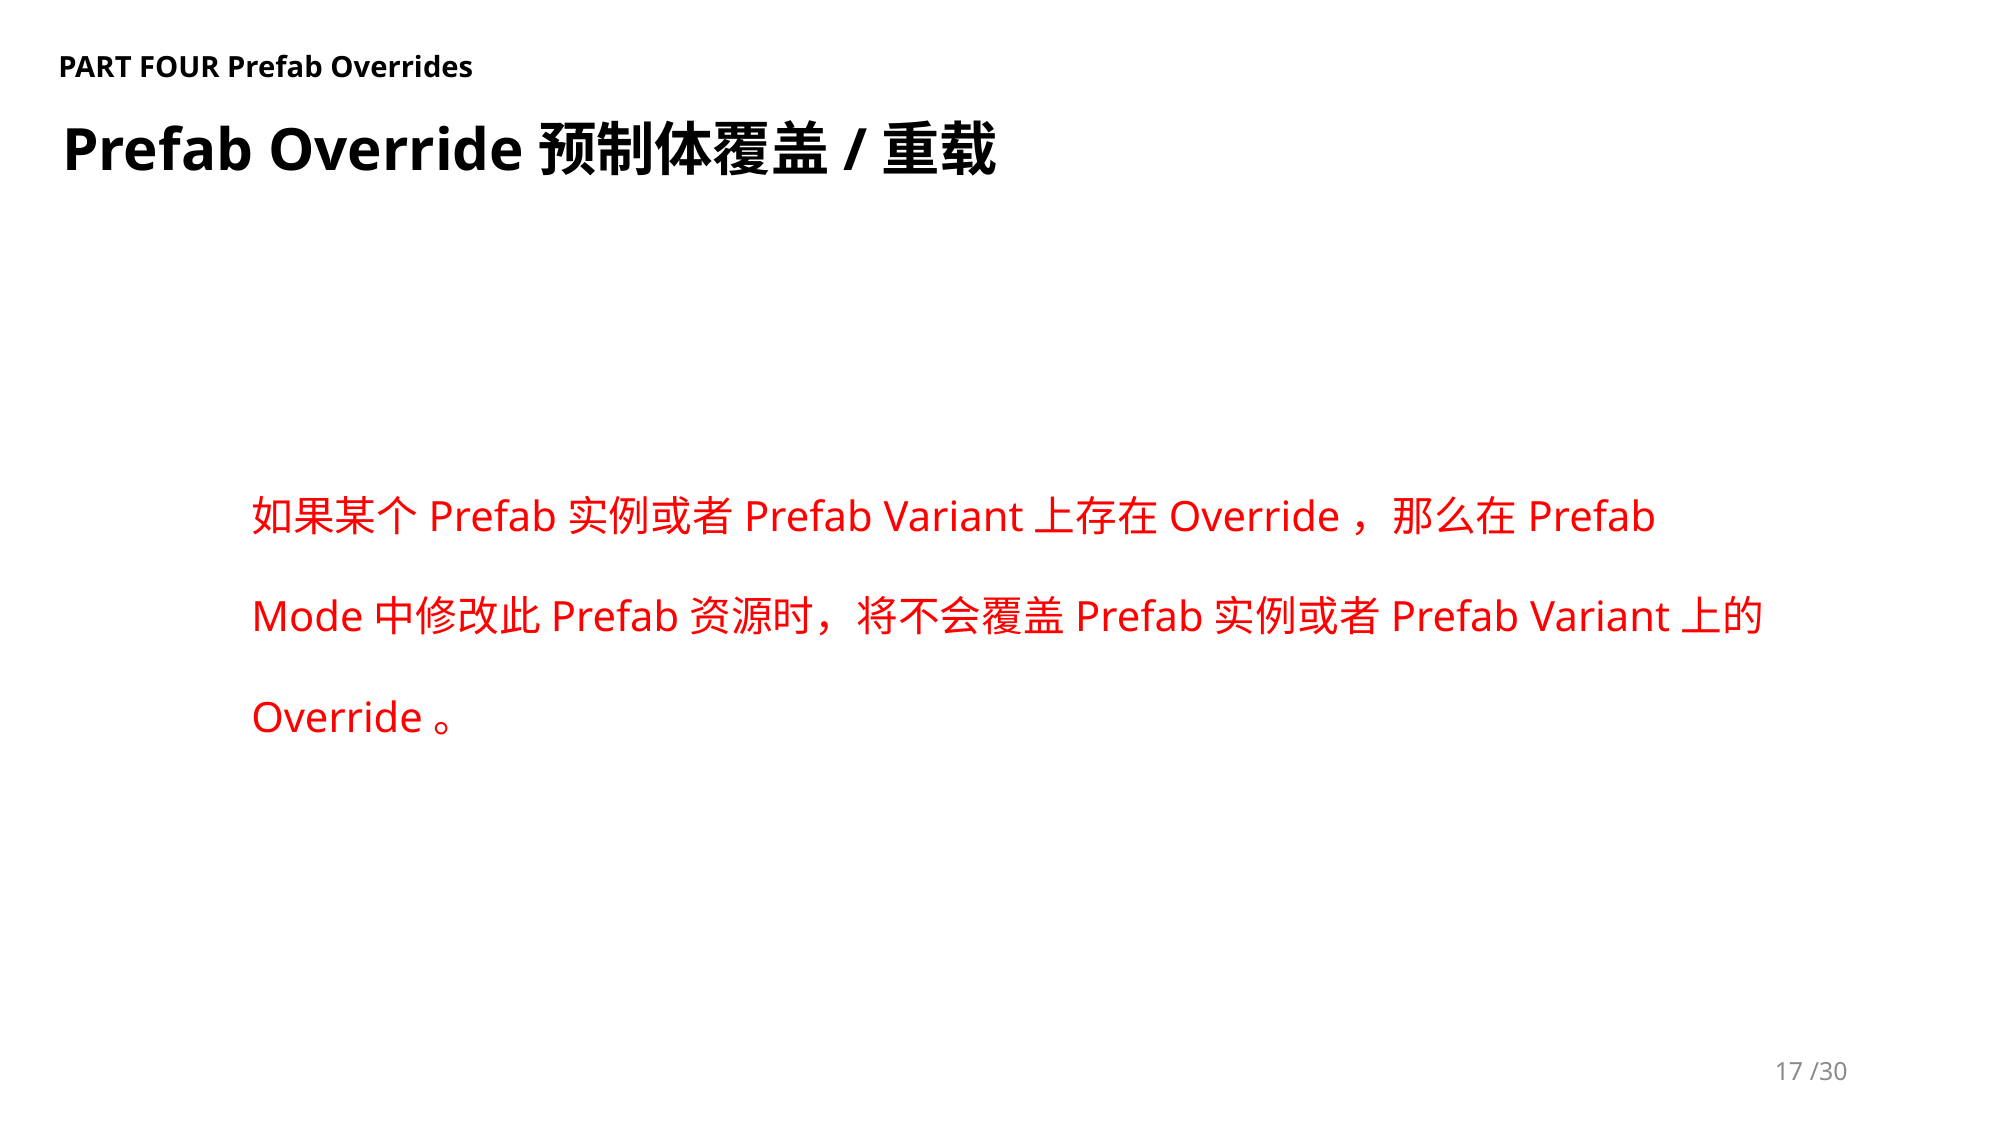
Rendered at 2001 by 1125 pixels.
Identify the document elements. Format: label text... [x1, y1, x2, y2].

slide_number 17 /30 [1412, 1042, 1863, 1103]
list PART FOUR Prefab Overrides [42, 35, 586, 101]
text_box 如果某个Prefab实例或者Prefab Variant上存在Override，那么在Prefab Mode中修改此Prefab资源时，将不会覆盖Prefab实例或者Prefab Variant上的Override。 [189, 432, 1784, 848]
text_box Prefab Override预制体覆盖/重载 [47, 104, 1829, 190]
